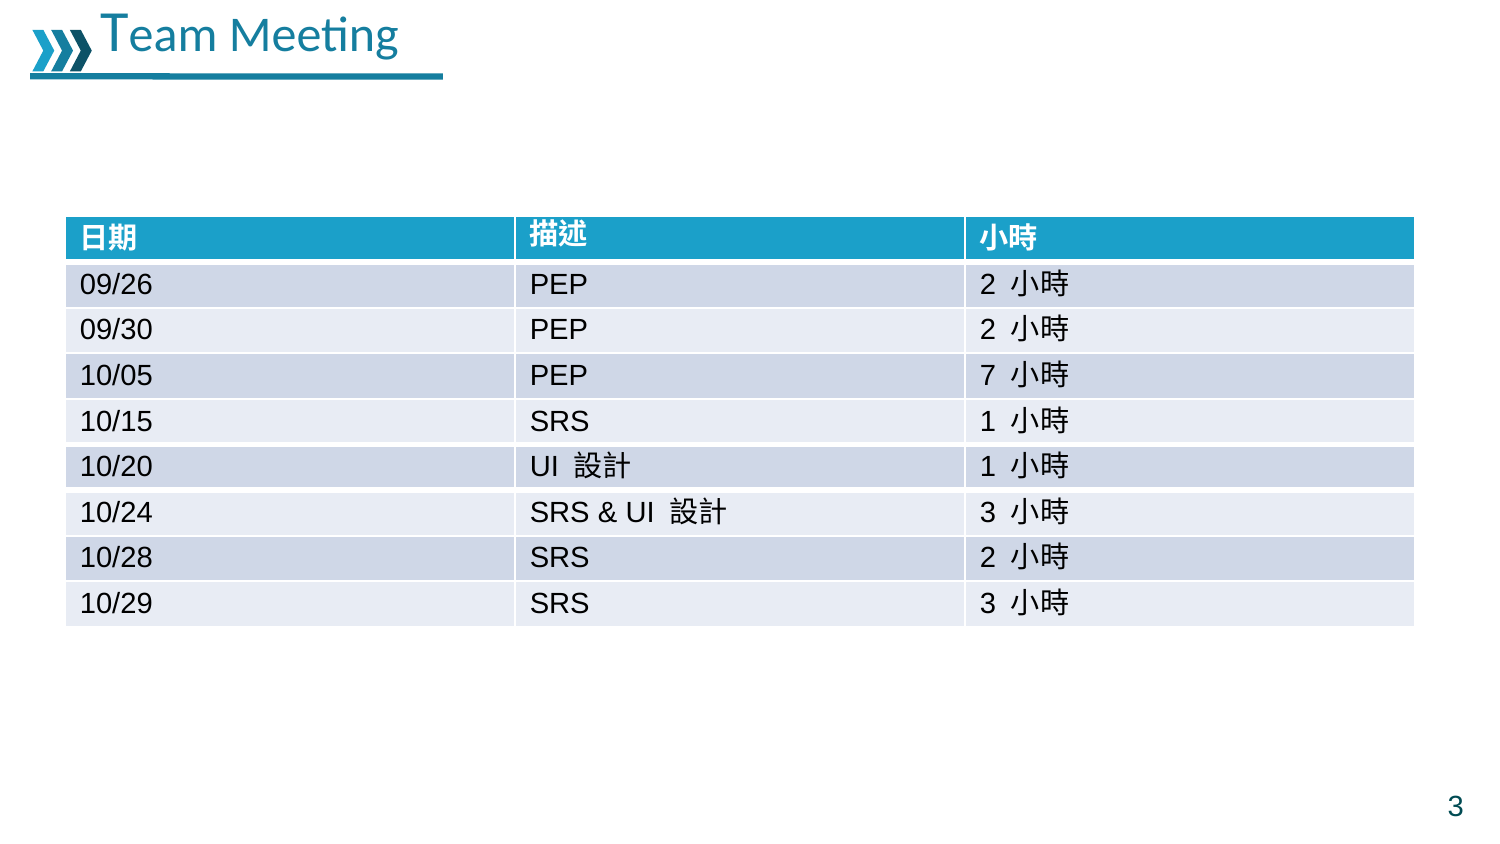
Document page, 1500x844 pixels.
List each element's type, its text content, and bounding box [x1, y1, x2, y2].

table_cell SRS & UI 設計 [516, 493, 964, 535]
table_cell 2 小時 [966, 265, 1414, 307]
table_cell 09/26 [66, 265, 514, 307]
table_cell 3 小時 [966, 493, 1414, 535]
table_cell SRS [516, 582, 964, 626]
table_cell PEP [516, 265, 964, 307]
table_cell 1 小時 [966, 400, 1414, 442]
table_cell 10/20 [66, 447, 514, 487]
table_cell PEP [516, 354, 964, 398]
table_cell 10/24 [66, 493, 514, 535]
table_cell 10/29 [66, 582, 514, 626]
table_cell UI 設計 [516, 447, 964, 487]
table_cell PEP [516, 309, 964, 352]
table_header 日期 [66, 217, 514, 259]
table_cell 2 小時 [966, 537, 1414, 580]
table_cell 10/05 [66, 354, 514, 398]
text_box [0, 0, 456, 77]
table_cell 09/30 [66, 309, 514, 352]
table_cell SRS [516, 537, 964, 580]
table_cell 2 小時 [966, 309, 1414, 352]
table_cell 10/28 [66, 537, 514, 580]
table_header 描述 [516, 217, 964, 259]
slide_number 3 [1137, 782, 1476, 827]
table_cell 7 小時 [966, 354, 1414, 398]
table_cell 1 小時 [966, 447, 1414, 487]
table_cell 3 小時 [966, 582, 1414, 626]
table_cell SRS [516, 400, 964, 442]
table_header 小時 [966, 217, 1414, 259]
table_cell 10/15 [66, 400, 514, 442]
